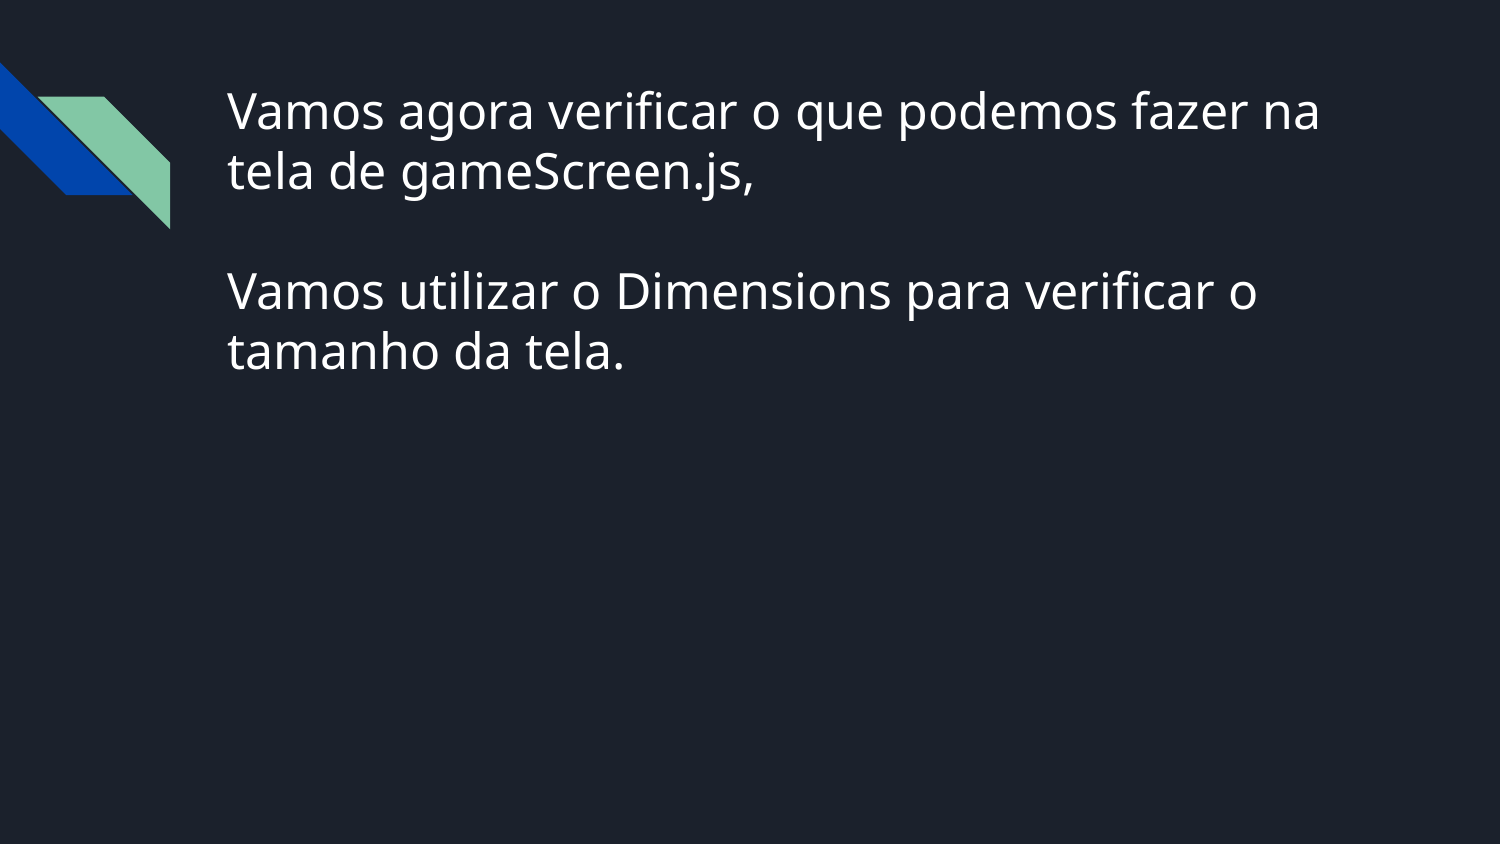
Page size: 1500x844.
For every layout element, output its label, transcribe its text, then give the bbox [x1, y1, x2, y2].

title Vamos agora verificar o que podemos fazer na tela de gameScreen.js, Vamos utilizar o Dimensions para verificar o tamanho da tela. [212, 64, 1368, 646]
